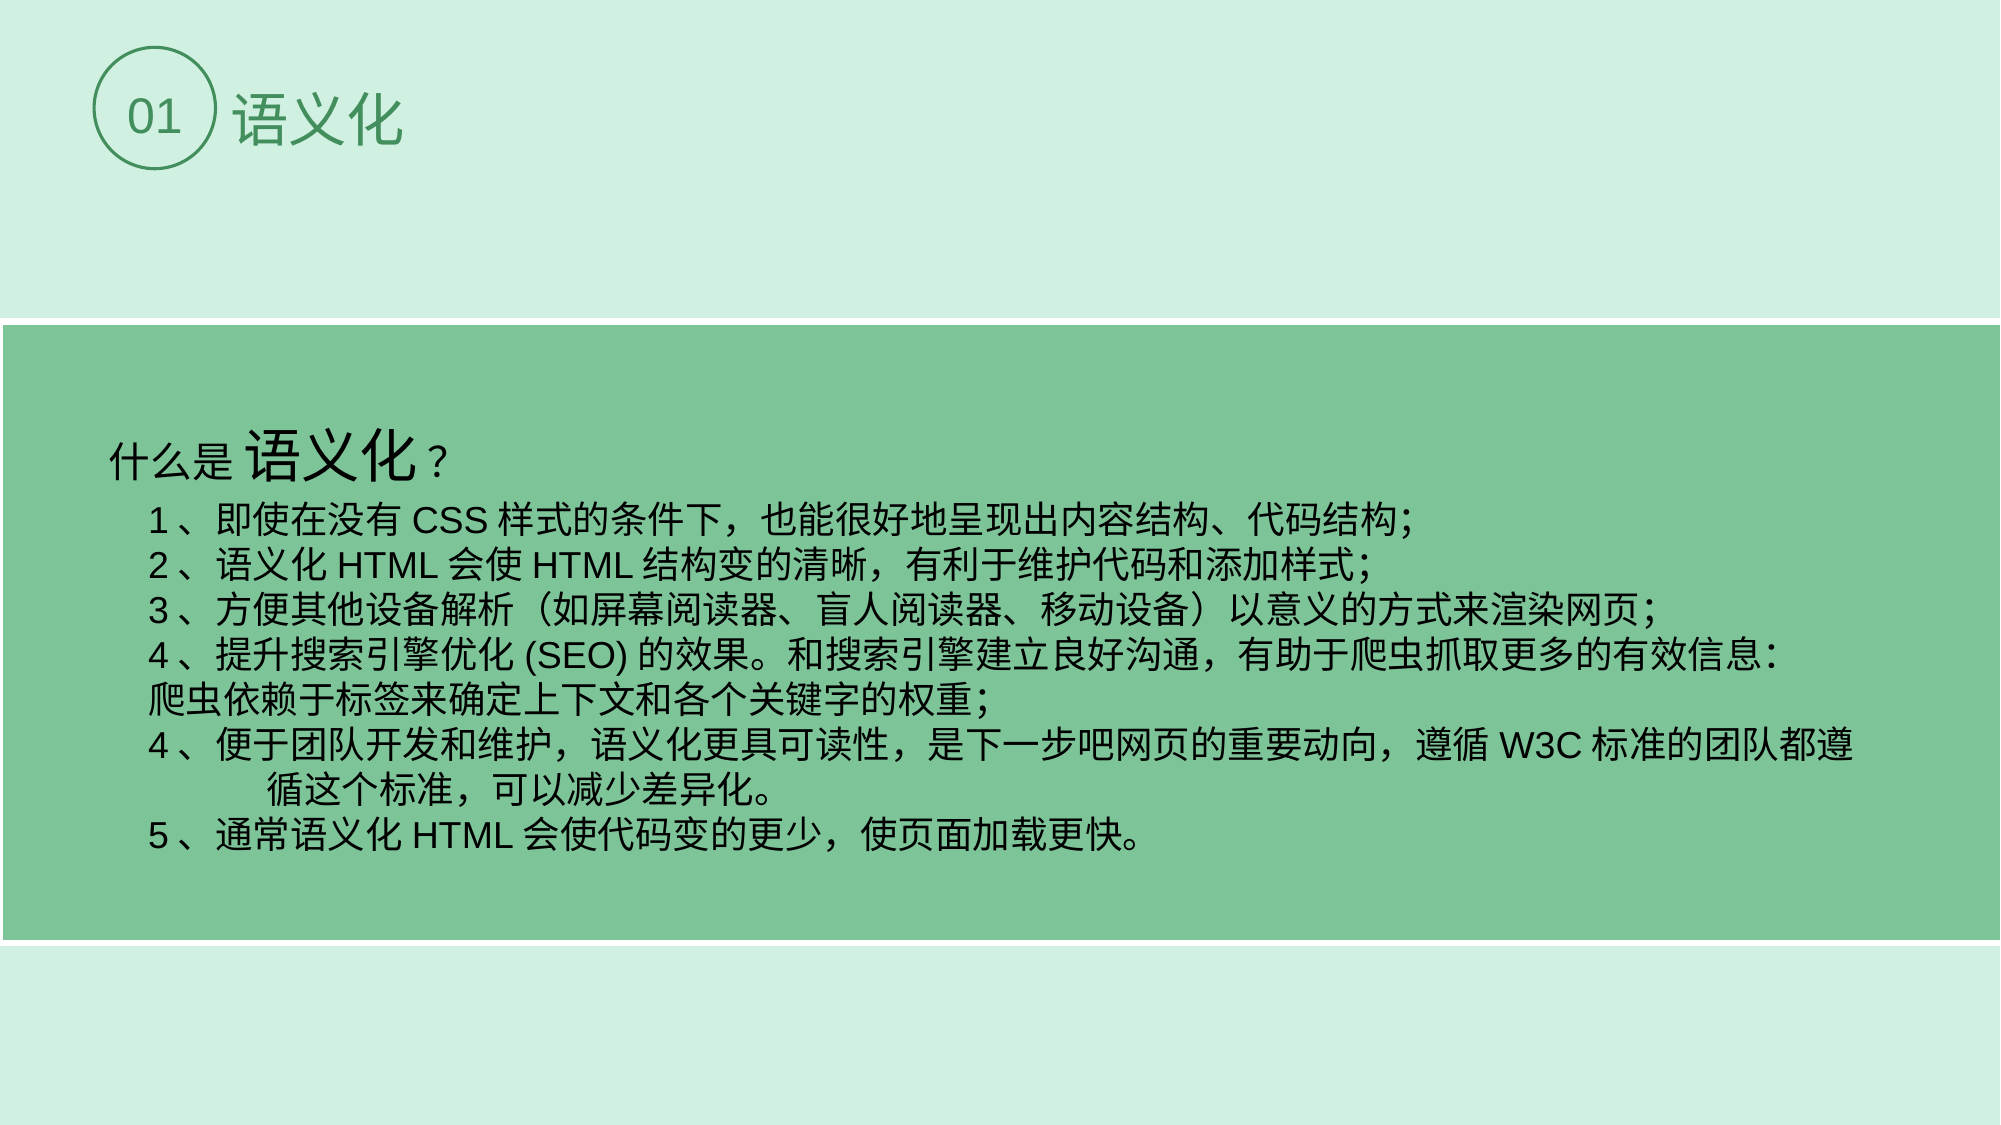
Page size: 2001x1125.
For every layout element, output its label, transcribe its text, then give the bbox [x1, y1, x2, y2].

text_box [0, 944, 2000, 1125]
text_box 什么是 语义化 ？ [94, 398, 476, 497]
text_box 01 [93, 46, 217, 170]
text_box [0, 320, 2000, 944]
text_box 1、即使在没有CSS样式的条件下，也能很好地呈现出内容结构、代码结构； 2、语义化HTML会使HTML结构变的清晰，有利于维护代码和添加样式； 3、方便其他设备解析（如屏幕阅读器、盲人阅读器、移动设备）以意义的方式来渲染网页； 4、提升搜索引擎优化(SEO)的效果。和搜索引擎建立良好沟通，有助于爬虫抓取更多的有效信息： 爬虫依赖于标签来确定上下文和各个关键字的权重； 4、便于团队开发和维护，语义化更具可读性，是下一步吧网页的重要动向，遵循W3C标准的团队都遵 循这个标准，可以减少差异化。 5、通常语义化HTML会使代码变的更少，使页面加载更快。 [133, 488, 1945, 864]
text_box 语义化 [215, 61, 989, 161]
text_box [0, 0, 2000, 320]
